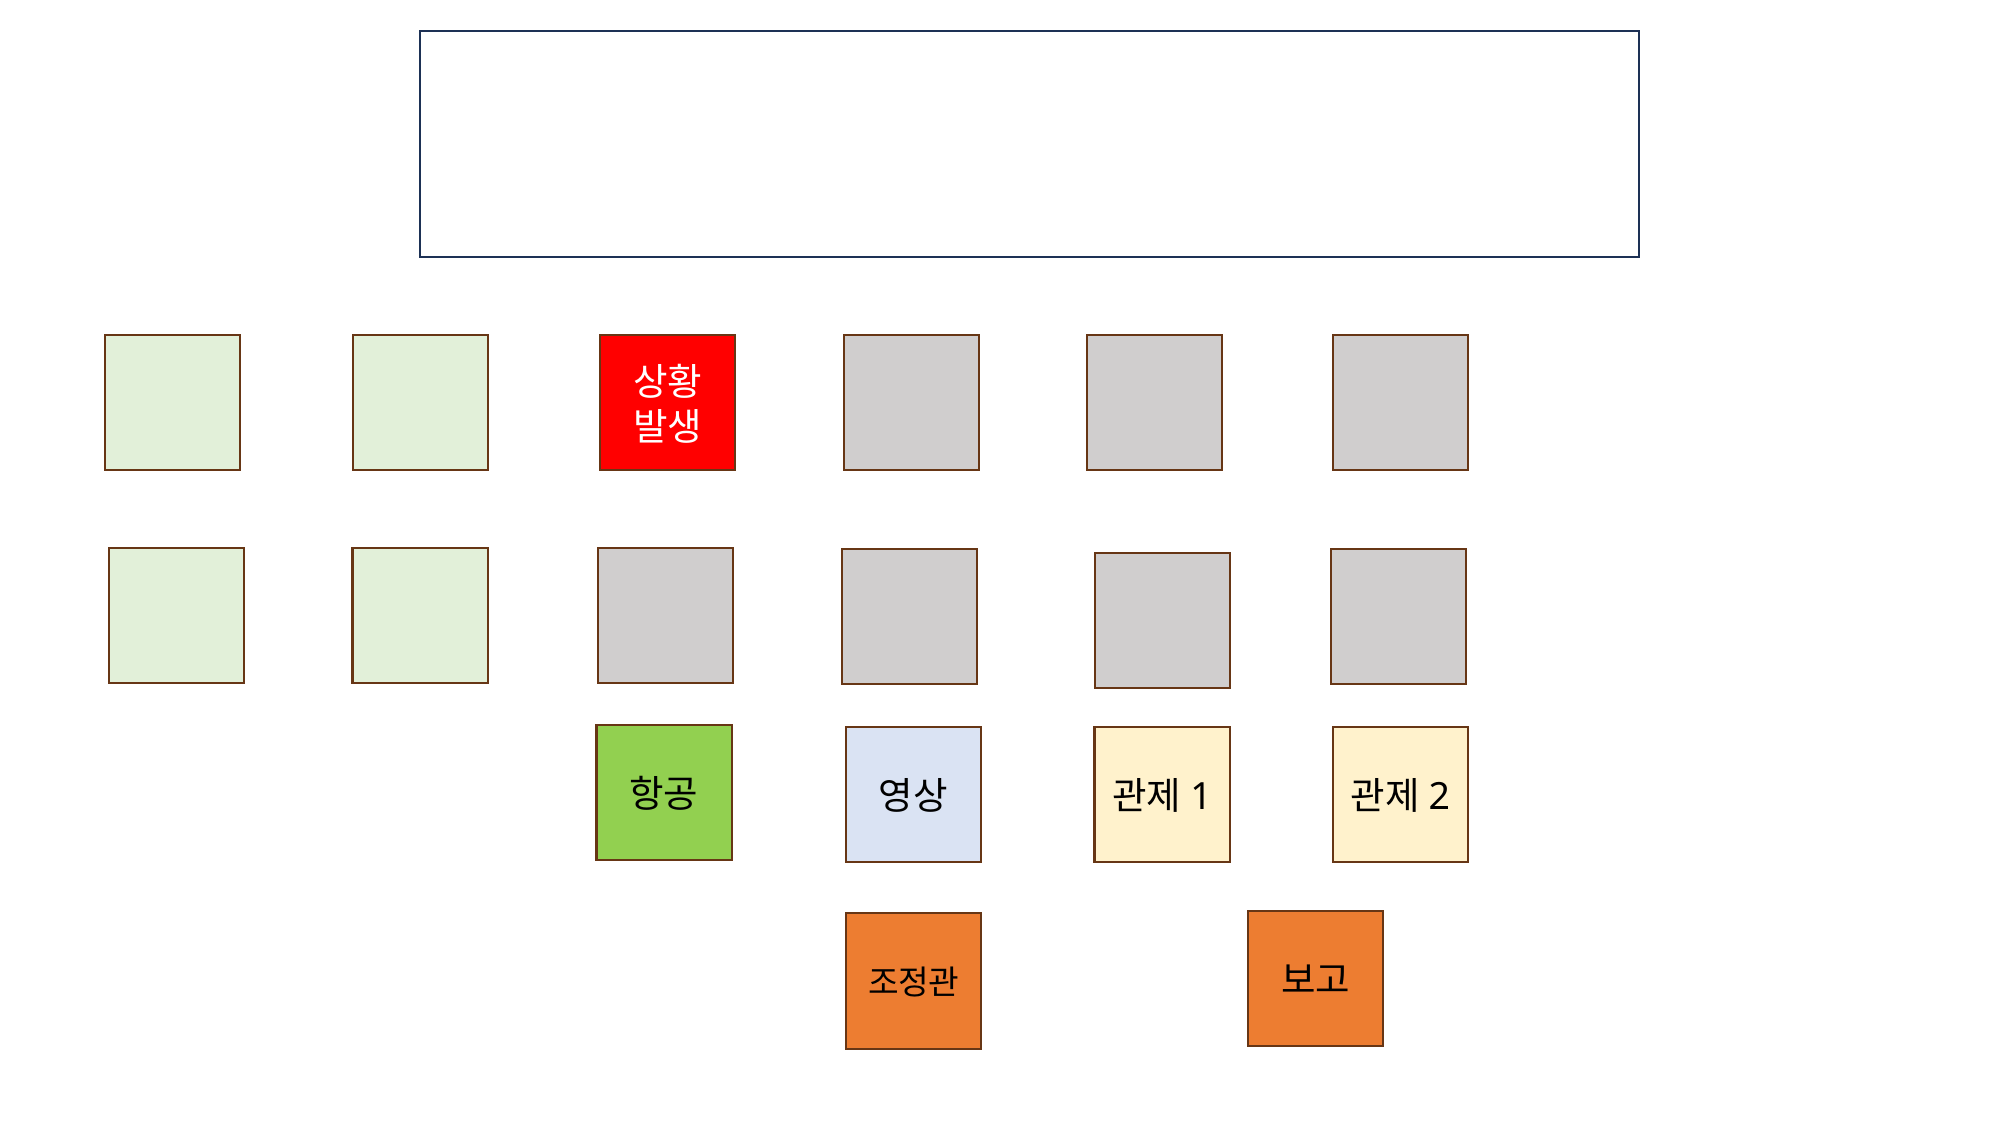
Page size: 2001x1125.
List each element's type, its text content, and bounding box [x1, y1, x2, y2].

text_box [1330, 548, 1467, 685]
text_box 관제1 [1093, 726, 1231, 863]
text_box 보고 [1247, 910, 1384, 1047]
text_box [1086, 334, 1223, 471]
text_box 상황 발생 [599, 334, 736, 471]
text_box [108, 547, 245, 684]
text_box 관제2 [1332, 726, 1469, 863]
text_box [843, 334, 980, 471]
text_box [104, 334, 241, 471]
text_box 조정관 [845, 912, 982, 1050]
text_box [419, 30, 1640, 258]
text_box 영상 [845, 726, 982, 863]
text_box [597, 547, 734, 684]
text_box [1094, 552, 1231, 689]
text_box [351, 547, 489, 684]
text_box [841, 548, 978, 685]
text_box [1332, 334, 1469, 471]
text_box 항공 [595, 724, 733, 861]
text_box [352, 334, 489, 471]
